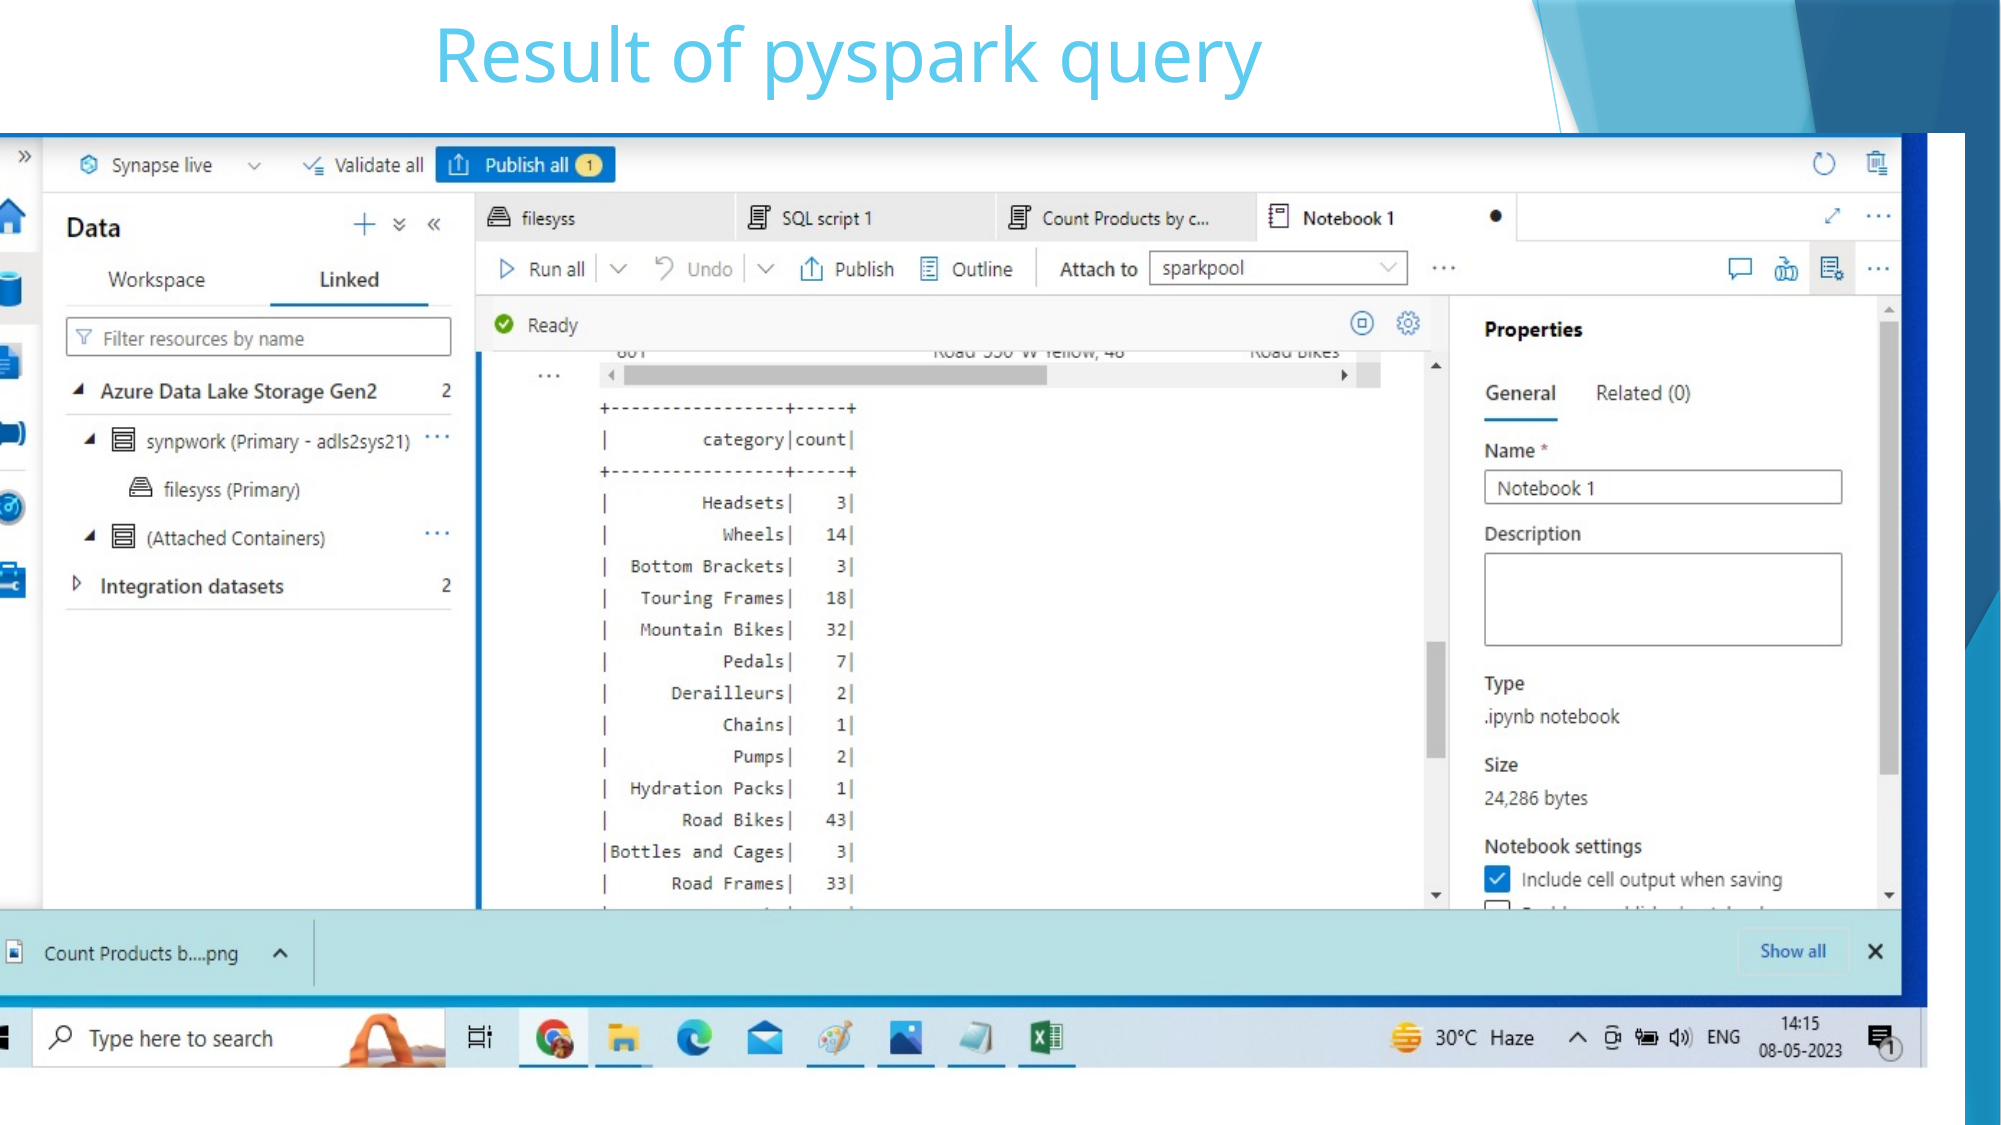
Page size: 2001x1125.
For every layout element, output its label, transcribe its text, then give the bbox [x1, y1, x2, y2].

title Result of pyspark query [153, 0, 1564, 131]
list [0, 132, 1966, 1125]
